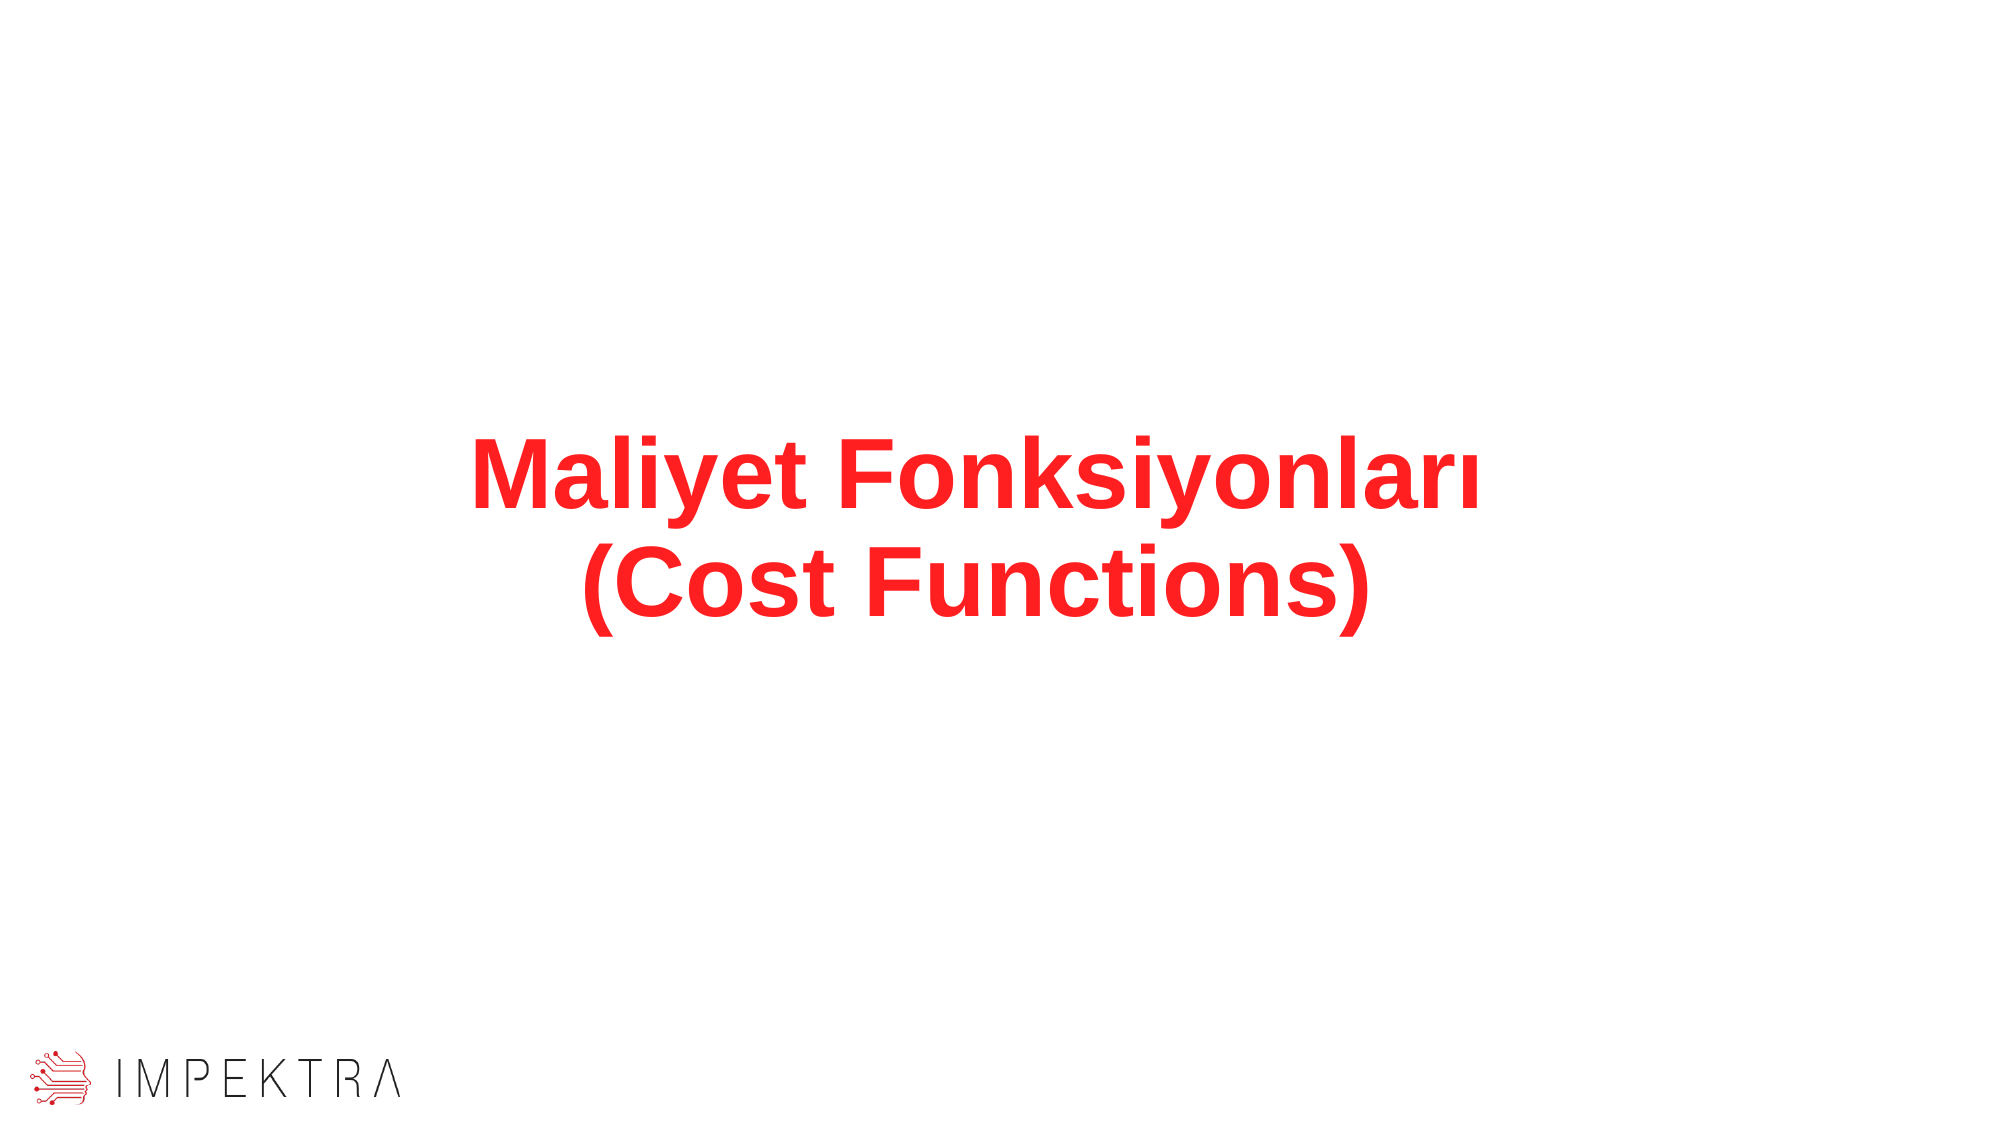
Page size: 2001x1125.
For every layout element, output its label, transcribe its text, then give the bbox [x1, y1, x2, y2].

picture [30, 1051, 400, 1105]
title Maliyet Fonksiyonları (Cost Functions) [322, 358, 1632, 646]
